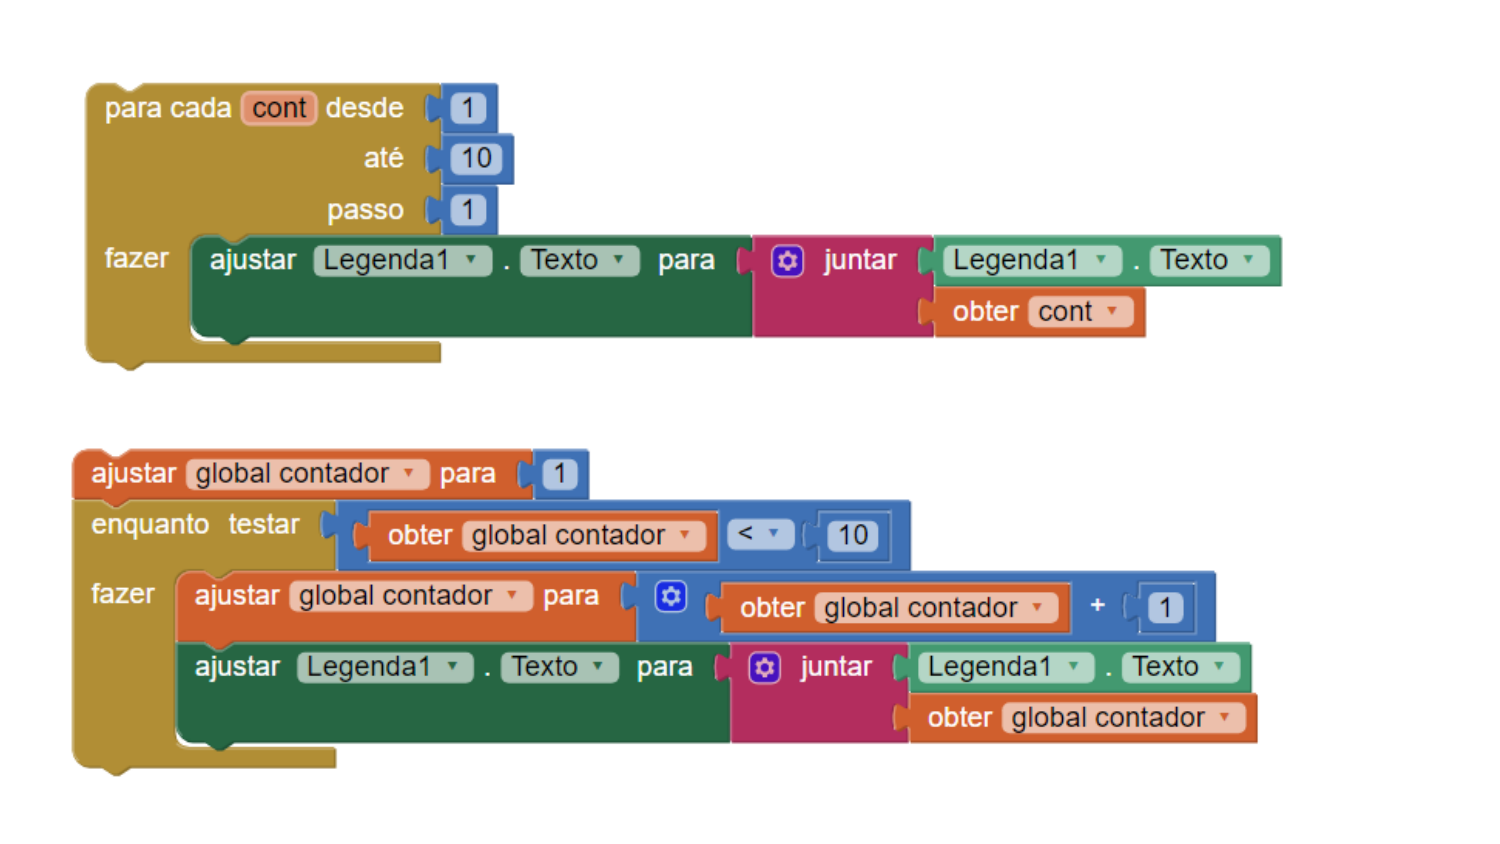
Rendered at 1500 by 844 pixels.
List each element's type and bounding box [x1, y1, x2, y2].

picture [58, 421, 1298, 826]
picture [58, 55, 1361, 391]
